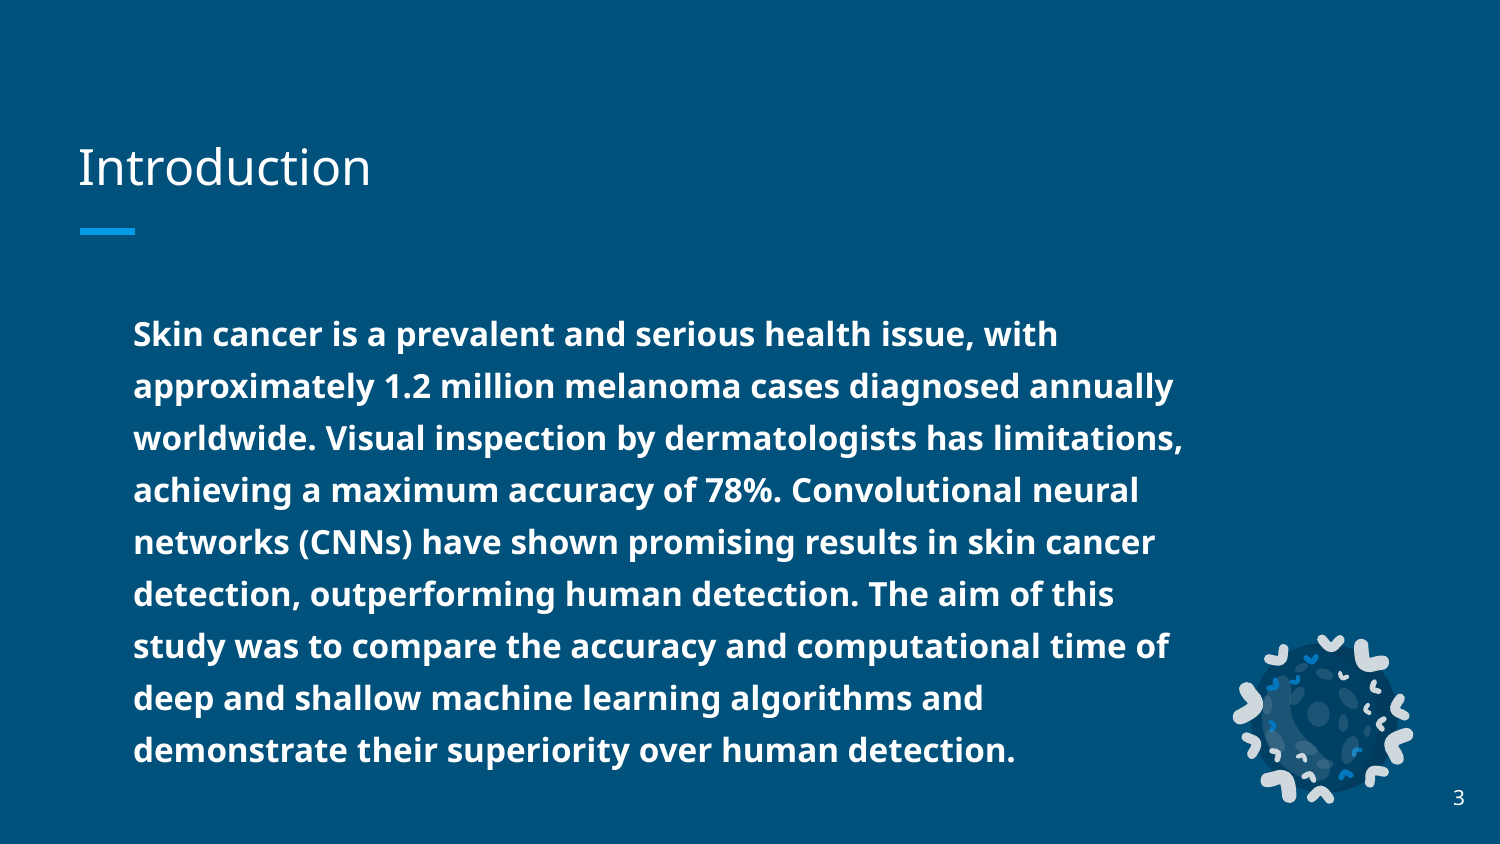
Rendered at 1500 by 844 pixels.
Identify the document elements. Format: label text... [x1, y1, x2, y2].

title Introduction [63, 91, 525, 216]
list Skin cancer is a prevalent and serious health issue, with approximately 1.2 million melanoma cases diagnosed annually worldwide. Visual inspection by dermatologists has limitations, achieving a maximum accuracy of 78%. Convolutional neural networks (CNNs) have shown promising results in skin cancer detection, outperforming human detection. The aim of this study was to compare the accuracy and computational time of deep and shallow machine learning algorithms and demonstrate their superiority over human detection. [118, 289, 1224, 797]
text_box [1231, 634, 1415, 805]
slide_number 3 [1389, 764, 1480, 830]
